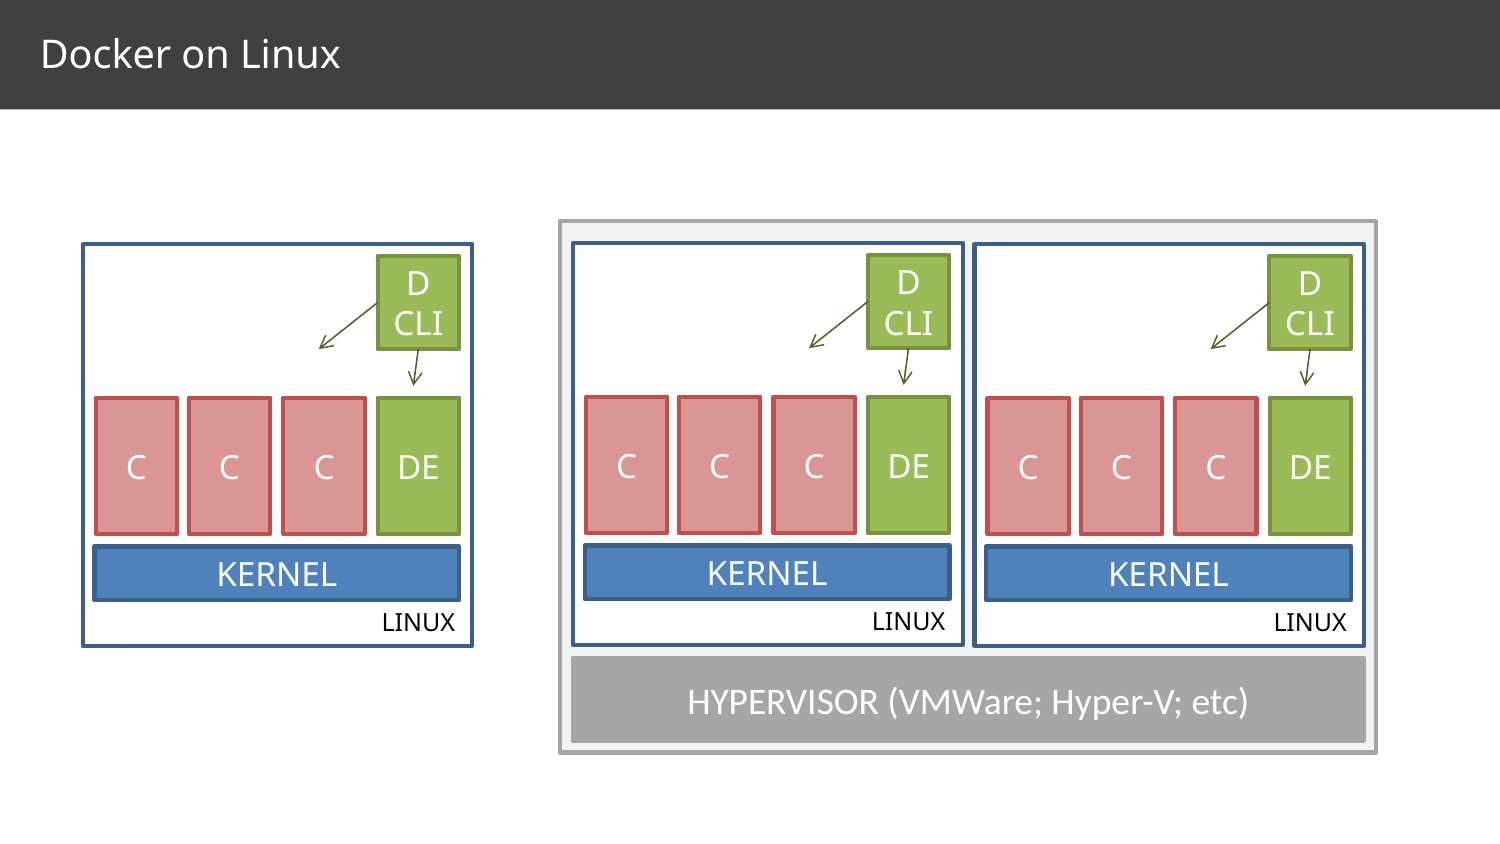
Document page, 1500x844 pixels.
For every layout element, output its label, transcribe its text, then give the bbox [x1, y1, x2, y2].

text_box C [187, 396, 272, 536]
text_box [808, 301, 869, 349]
text_box C [281, 396, 367, 536]
text_box LINUX [856, 598, 961, 643]
text_box C [1173, 396, 1259, 536]
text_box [1304, 348, 1311, 387]
text_box [571, 241, 965, 647]
text_box C [771, 395, 857, 535]
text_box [413, 348, 419, 387]
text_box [903, 347, 909, 386]
text_box [81, 242, 474, 648]
text_box D CLI [1267, 254, 1353, 351]
text_box C [985, 396, 1071, 536]
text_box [1210, 302, 1270, 350]
text_box KERNEL [583, 543, 952, 601]
text_box KERNEL [92, 544, 461, 602]
text_box LINUX [1258, 599, 1362, 644]
text_box DE [376, 396, 461, 536]
text_box HYPERVISOR (VMWare; Hyper-V; etc) [571, 656, 1366, 743]
text_box [558, 219, 1378, 755]
text_box C [584, 395, 669, 535]
text_box C [677, 395, 762, 535]
title Docker on Linux [24, 21, 1483, 85]
text_box [972, 242, 1366, 648]
text_box C [94, 396, 179, 536]
text_box KERNEL [984, 544, 1353, 602]
text_box LINUX [366, 599, 470, 644]
text_box DE [1268, 396, 1353, 536]
text_box D CLI [866, 253, 951, 350]
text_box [318, 302, 378, 350]
text_box C [1079, 396, 1164, 536]
text_box D CLI [376, 254, 461, 351]
text_box DE [866, 395, 951, 535]
